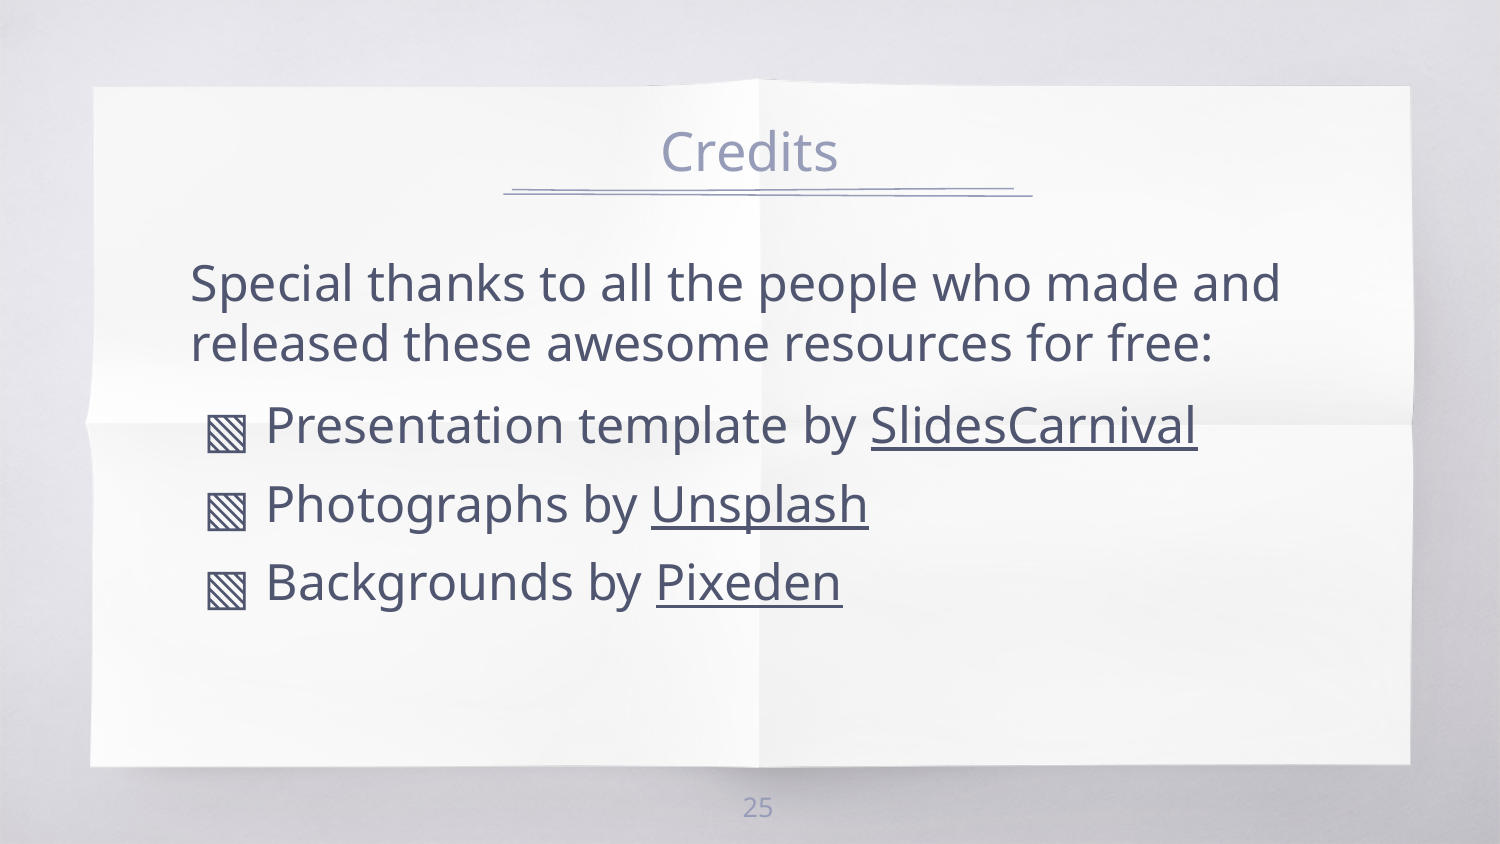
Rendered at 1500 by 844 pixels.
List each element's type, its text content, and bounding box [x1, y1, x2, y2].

title Credits [168, 84, 1332, 197]
list Special thanks to all the people who made and released these awesome resources for free: Presentation template by SlidesCarnival Photographs by Unsplash Backgrounds by Pixeden [175, 236, 1334, 739]
slide_number ‹#› [713, 775, 804, 825]
picture [0, 0, 1500, 844]
